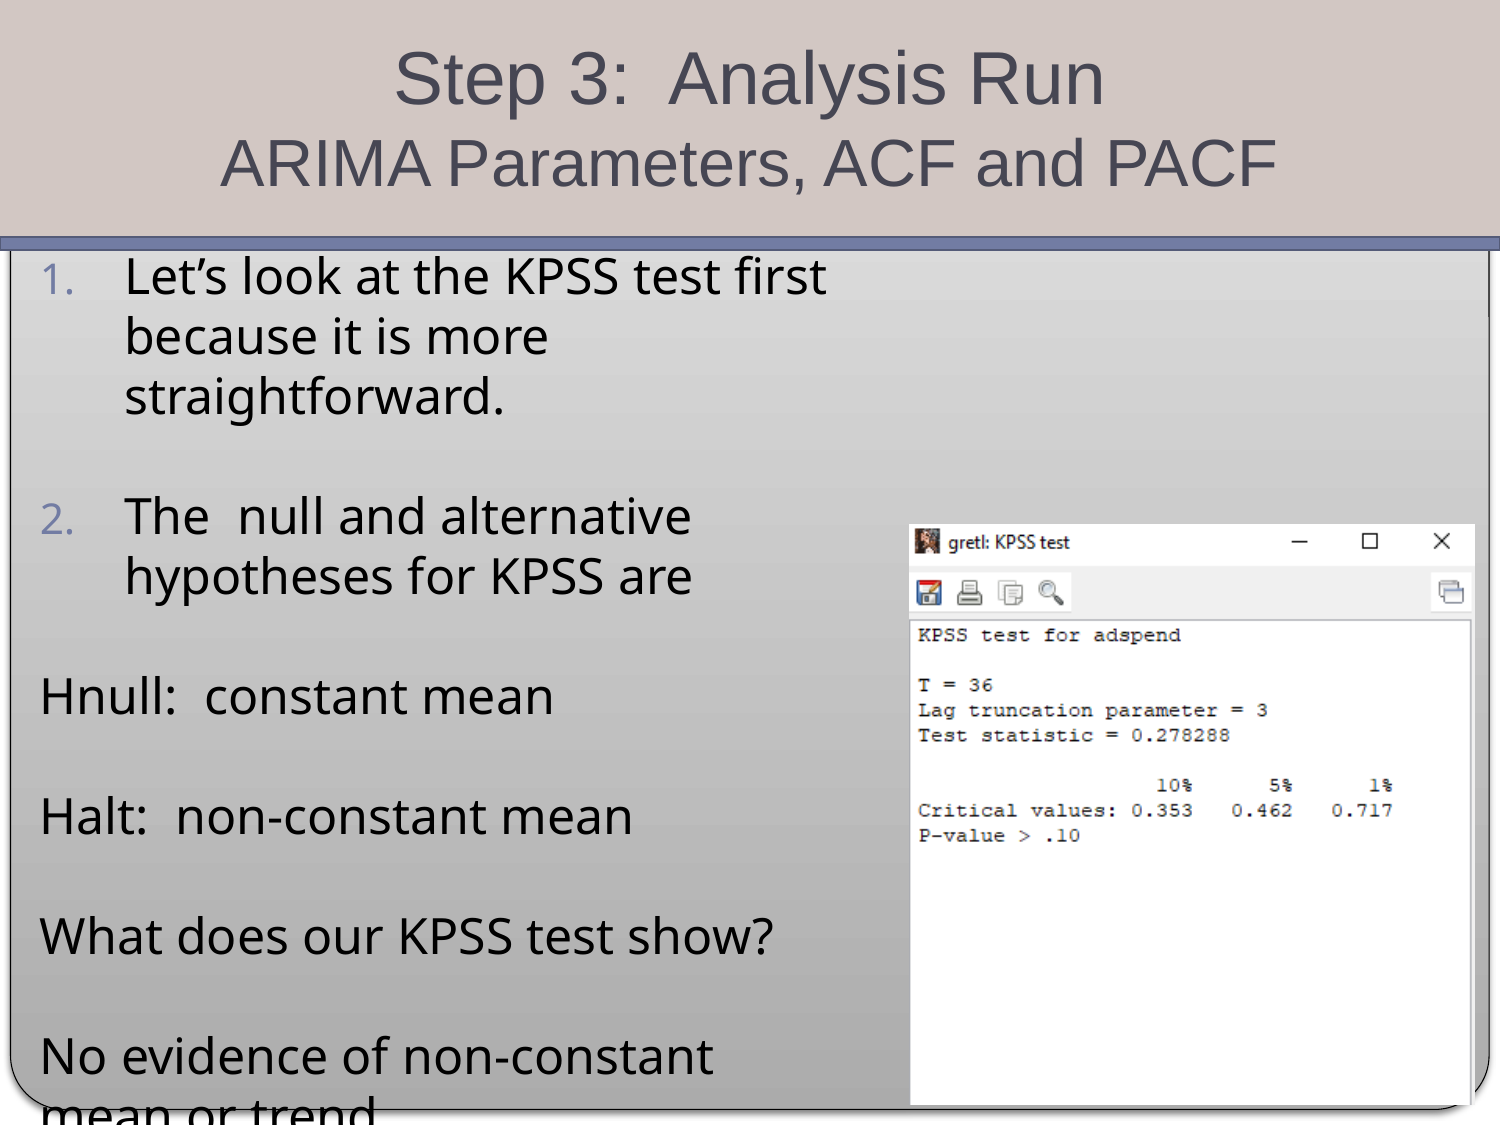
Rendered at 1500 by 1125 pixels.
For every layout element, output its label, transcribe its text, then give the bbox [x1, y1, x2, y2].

text_box Step 3: Analysis Run ARIMA Parameters, ACF and PACF [0, 0, 1500, 236]
list Let’s look at the KPSS test first because it is more straightforward. The null and alternative hypotheses for KPSS are Hnull: constant mean Halt: non-constant mean What does our KPSS test show? No evidence of non-constant mean or trend [24, 237, 863, 1088]
picture [909, 524, 1476, 1105]
text_box [0, 236, 1500, 251]
